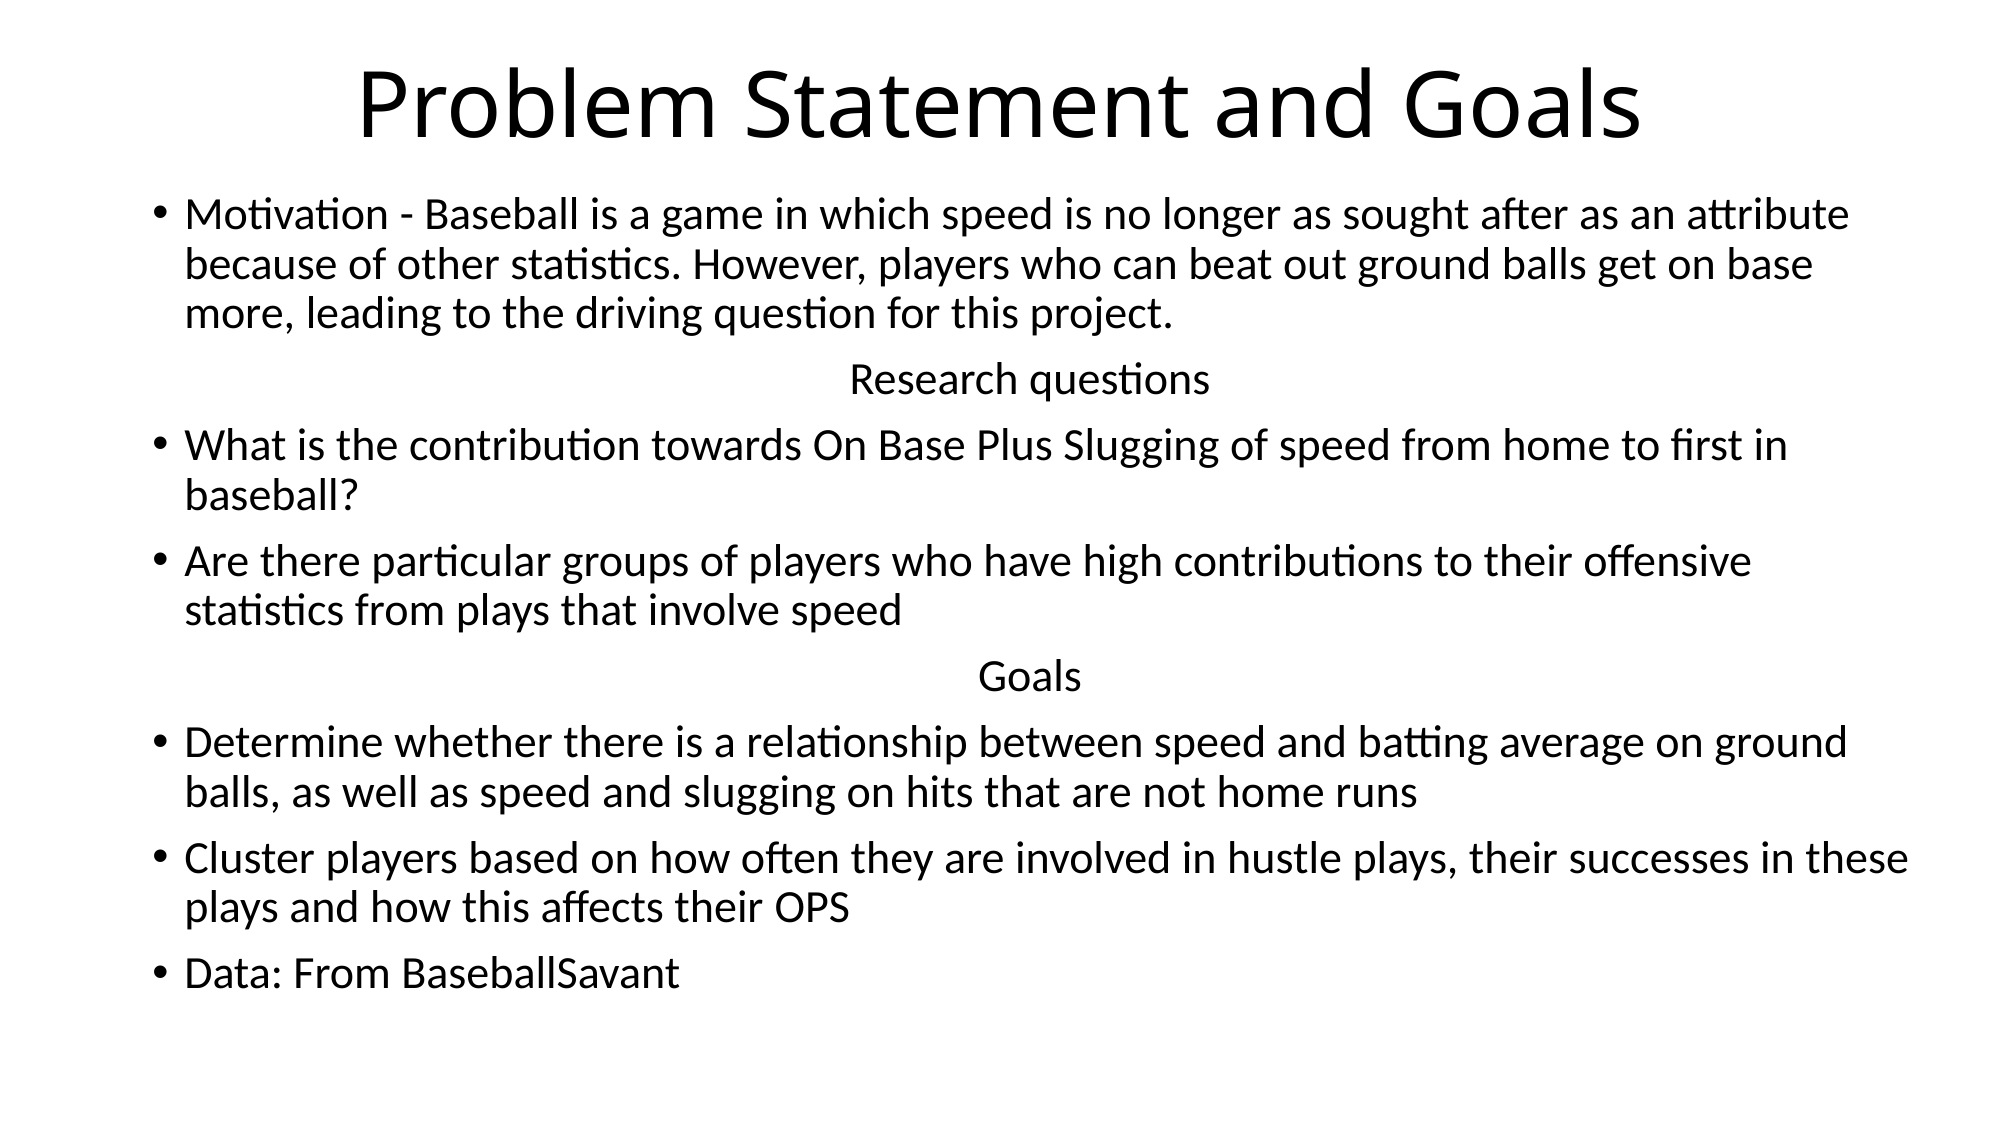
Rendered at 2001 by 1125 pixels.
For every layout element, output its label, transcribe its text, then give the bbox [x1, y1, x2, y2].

title Problem Statement and Goals [10, 0, 1990, 217]
list Motivation - Baseball is a game in which speed is no longer as sought after as an attribute because of other statistics. However, players who can beat out ground balls get on base more, leading to the driving question for this project. Research questions What is the contribution towards On Base Plus Slugging of speed from home to first in baseball? Are there particular groups of players who have high contributions to their offensive statistics from plays that involve speed Goals Determine whether there is a relationship between speed and batting average on ground balls, as well as speed and slugging on hits that are not home runs Cluster players based on how often they are involved in hustle plays, their successes in these plays and how this affects their OPS Data: From BaseballSavant [137, 182, 1933, 1014]
